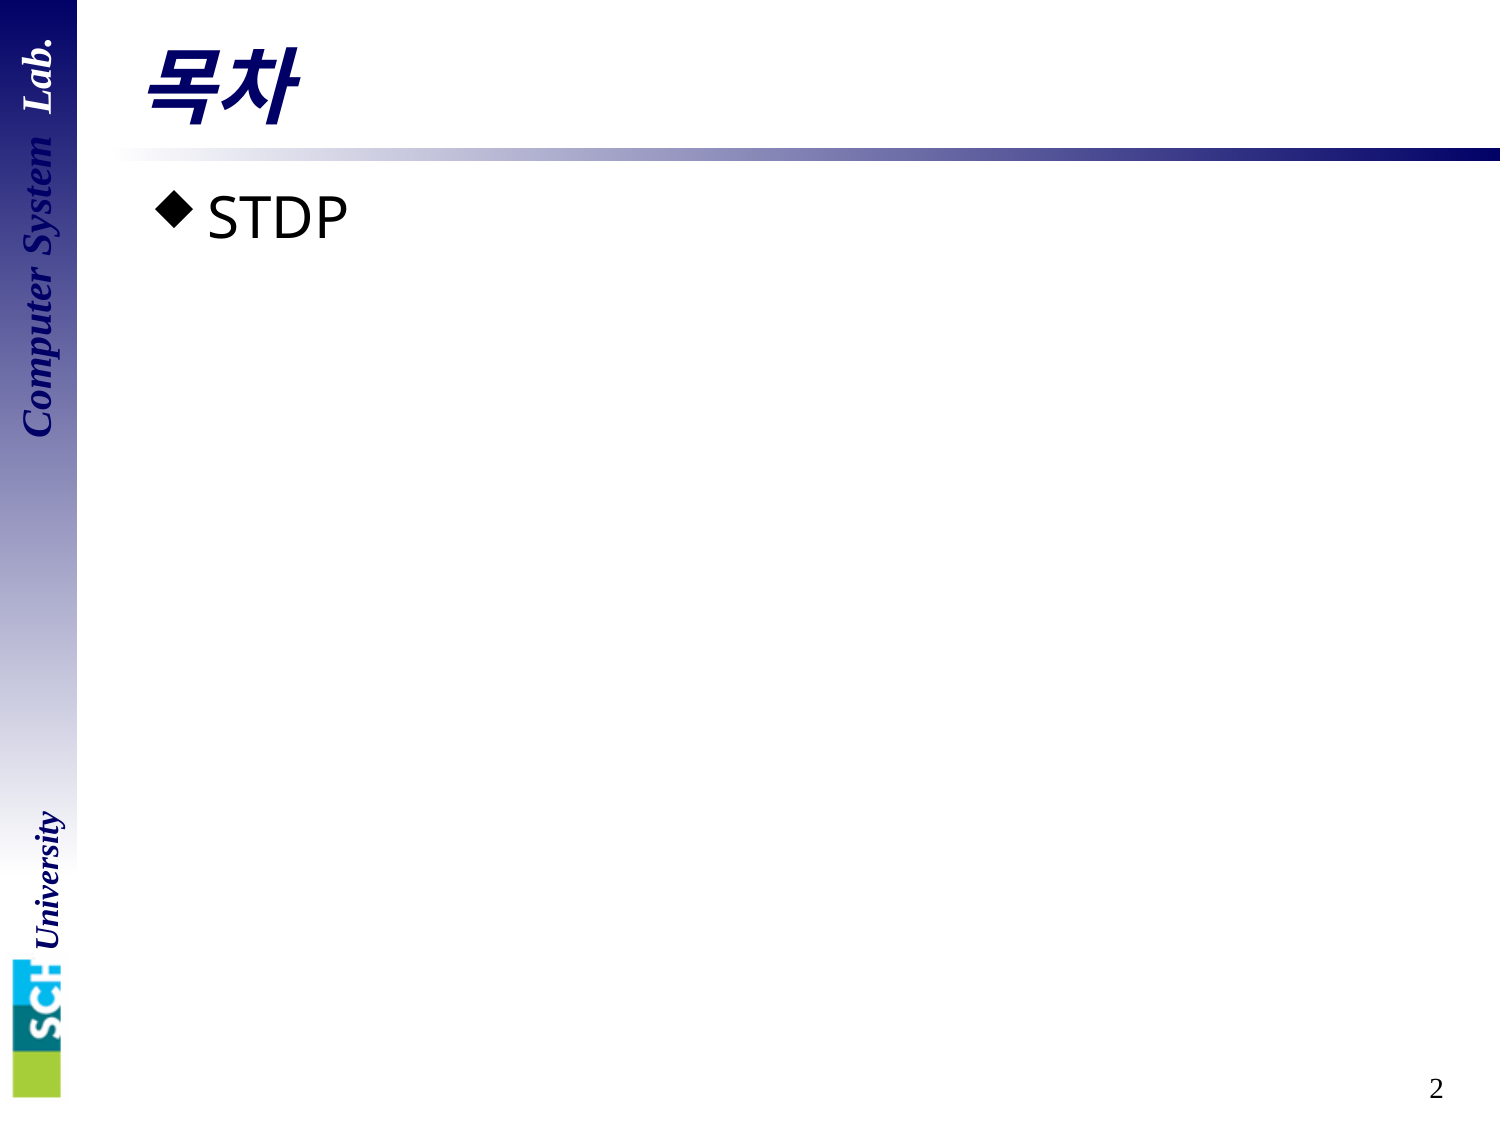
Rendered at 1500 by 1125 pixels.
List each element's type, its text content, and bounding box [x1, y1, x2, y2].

list STDP [135, 172, 1448, 1038]
picture [5, 952, 69, 1104]
title 목차 [123, 25, 1460, 143]
